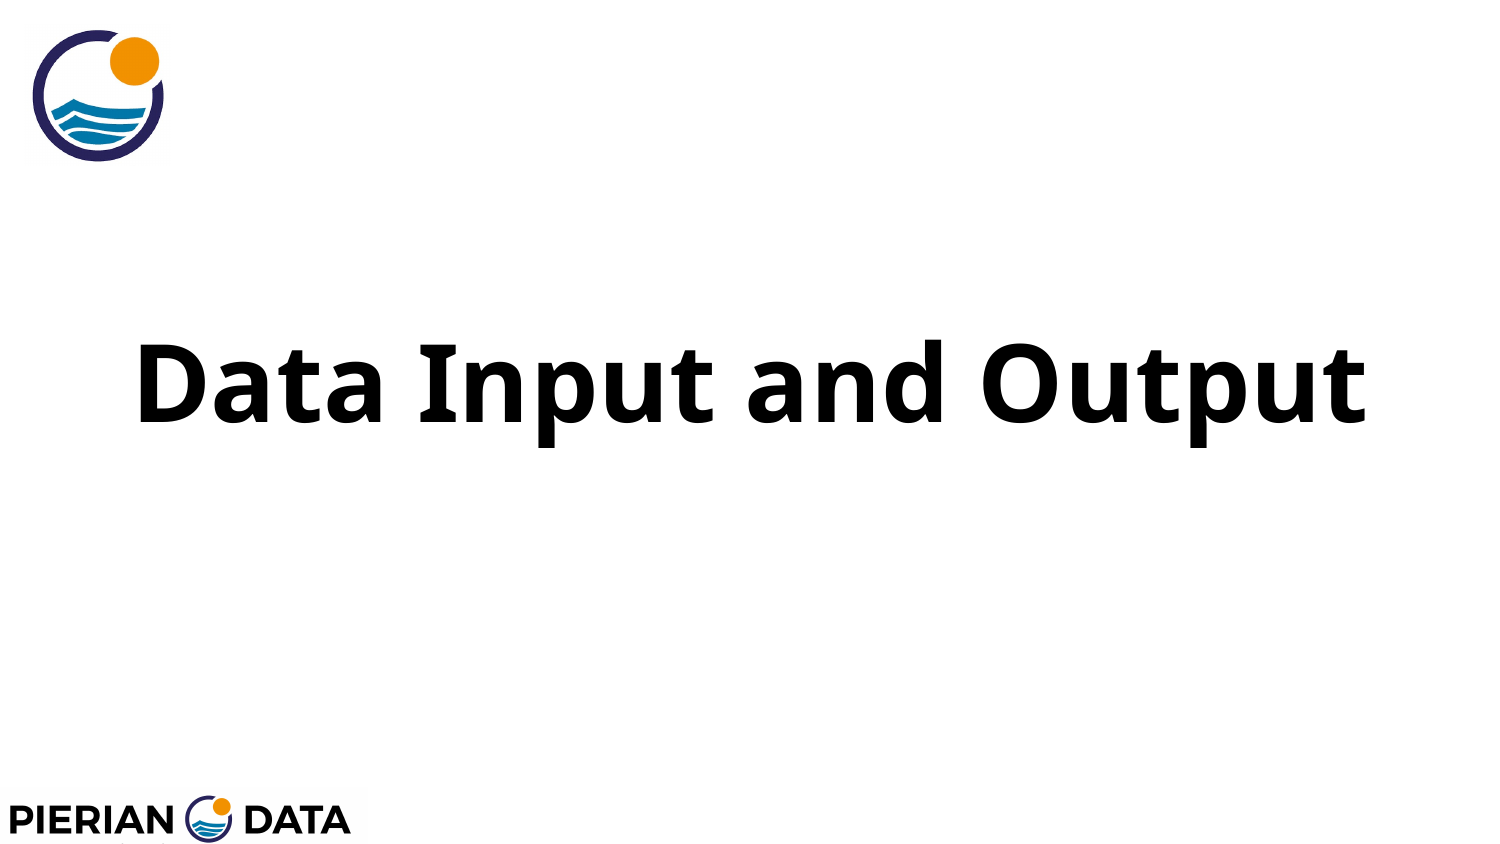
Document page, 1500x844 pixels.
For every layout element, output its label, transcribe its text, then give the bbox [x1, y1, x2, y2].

picture [0, 787, 368, 844]
title Data Input and Output [51, 122, 1449, 459]
picture [24, 24, 172, 167]
